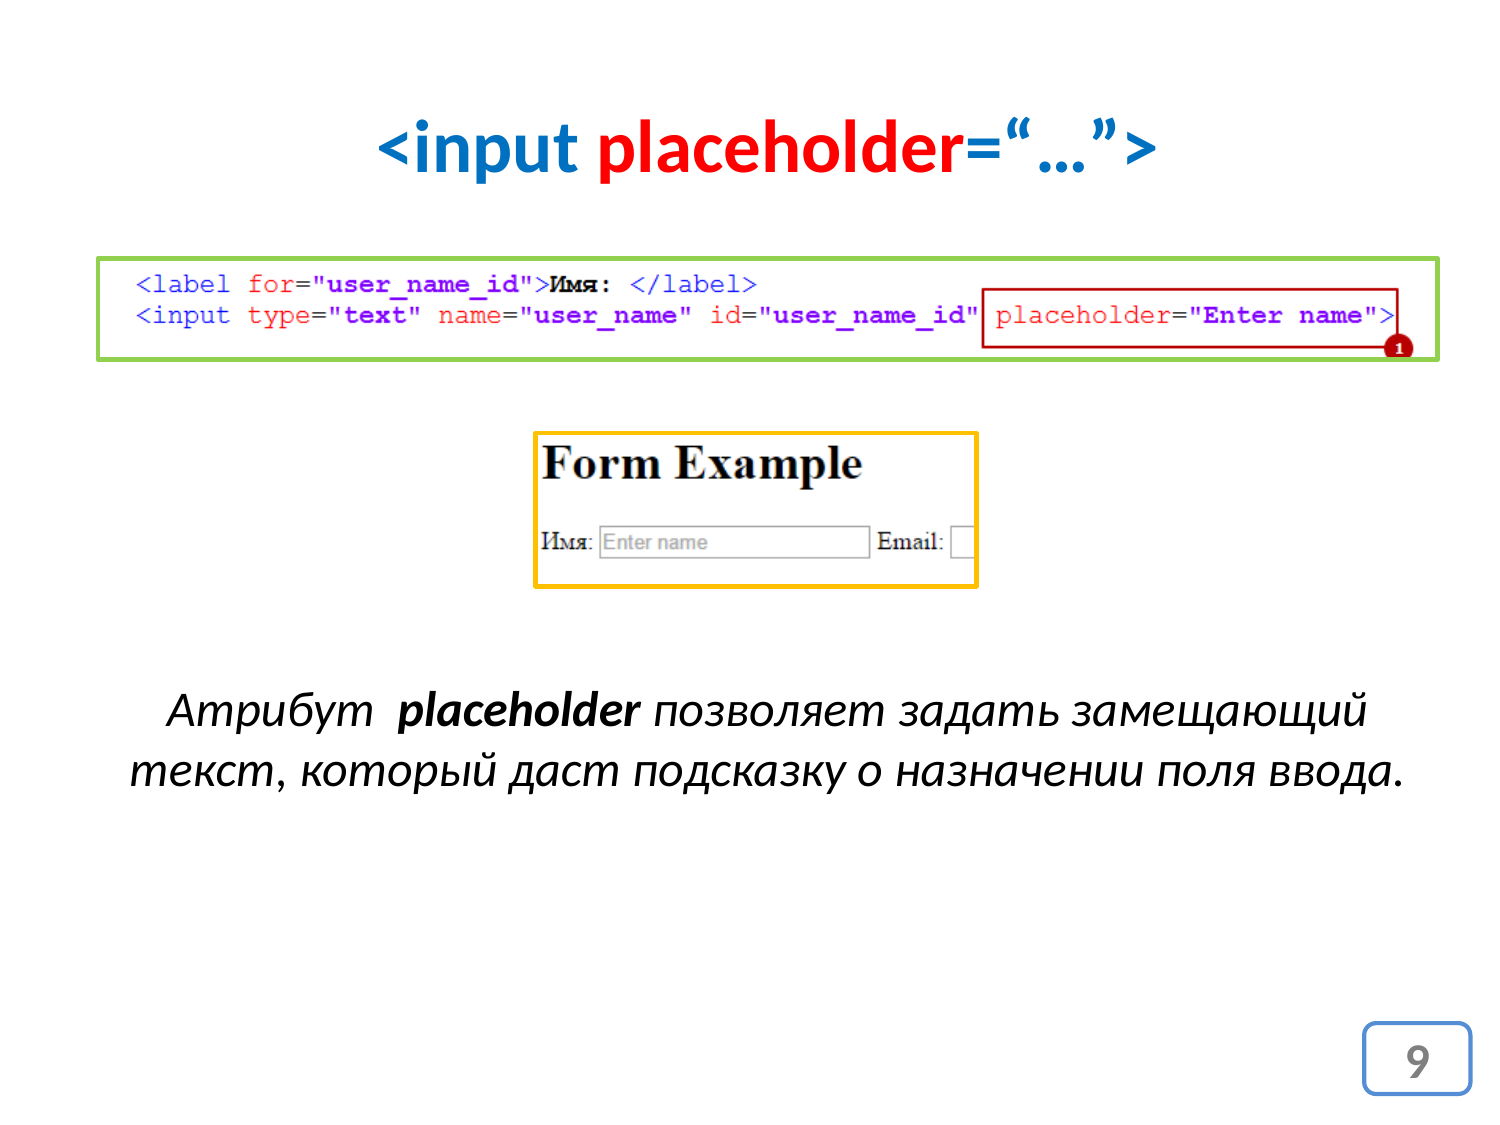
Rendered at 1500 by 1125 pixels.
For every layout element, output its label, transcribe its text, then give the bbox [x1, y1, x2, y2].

text_box Атрибут placeholder позволяет задать замещающий текст, который даст подсказку о назначении поля ввода. [112, 668, 1424, 804]
picture [537, 435, 975, 585]
text_box 9 [1362, 1021, 1473, 1097]
picture [100, 260, 1436, 358]
text_box <input placeholder=“…”> [200, 90, 1335, 195]
